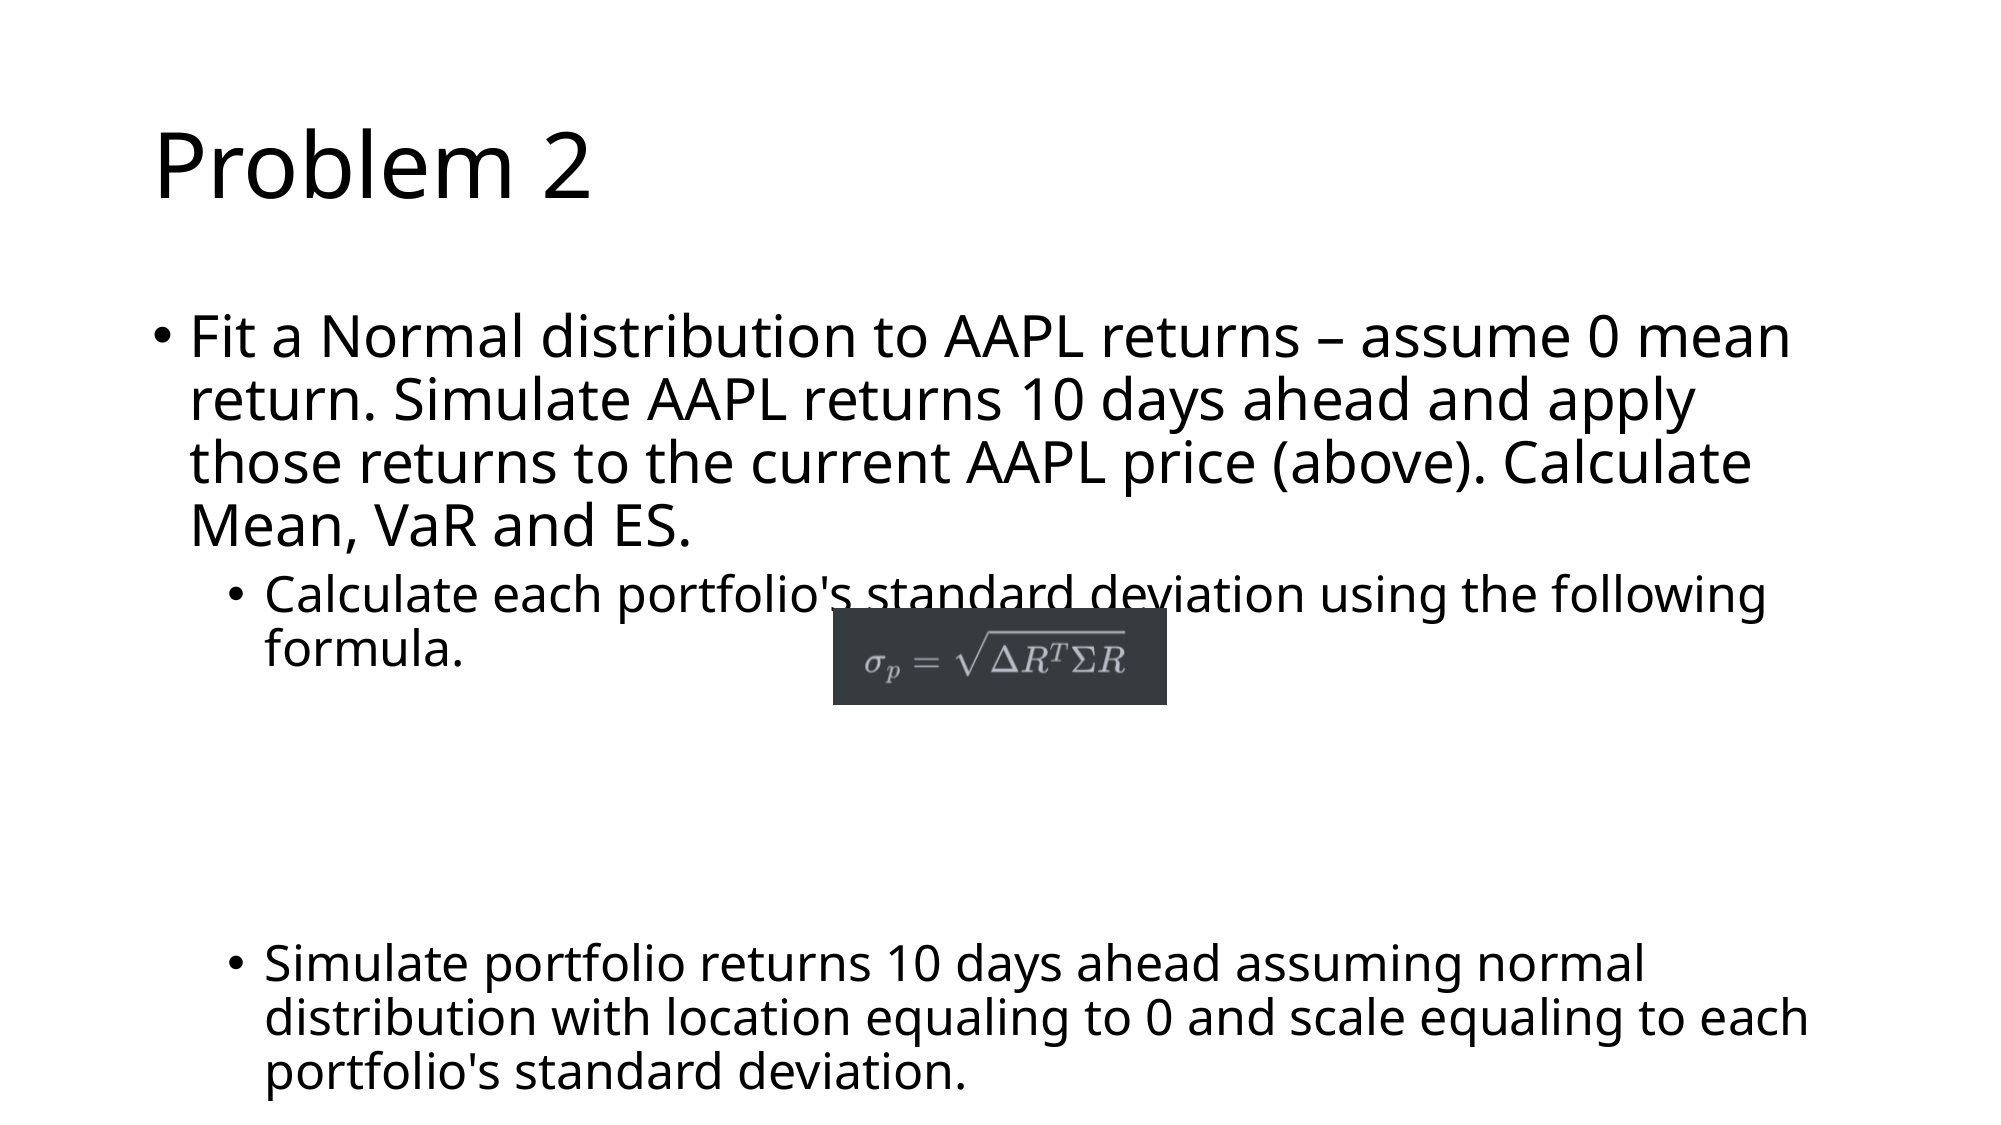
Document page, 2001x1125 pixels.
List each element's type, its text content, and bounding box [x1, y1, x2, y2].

title Problem 2 [137, 59, 1863, 278]
picture [833, 608, 1167, 705]
list Fit a Normal distribution to AAPL returns – assume 0 mean return. Simulate AAPL returns 10 days ahead and apply those returns to the current AAPL price (above). Calculate Mean, VaR and ES. Calculate each portfolio's standard deviation using the following formula. Simulate portfolio returns 10 days ahead assuming normal distribution with location equaling to 0 and scale equaling to each portfolio's standard deviation. [137, 299, 1863, 1014]
